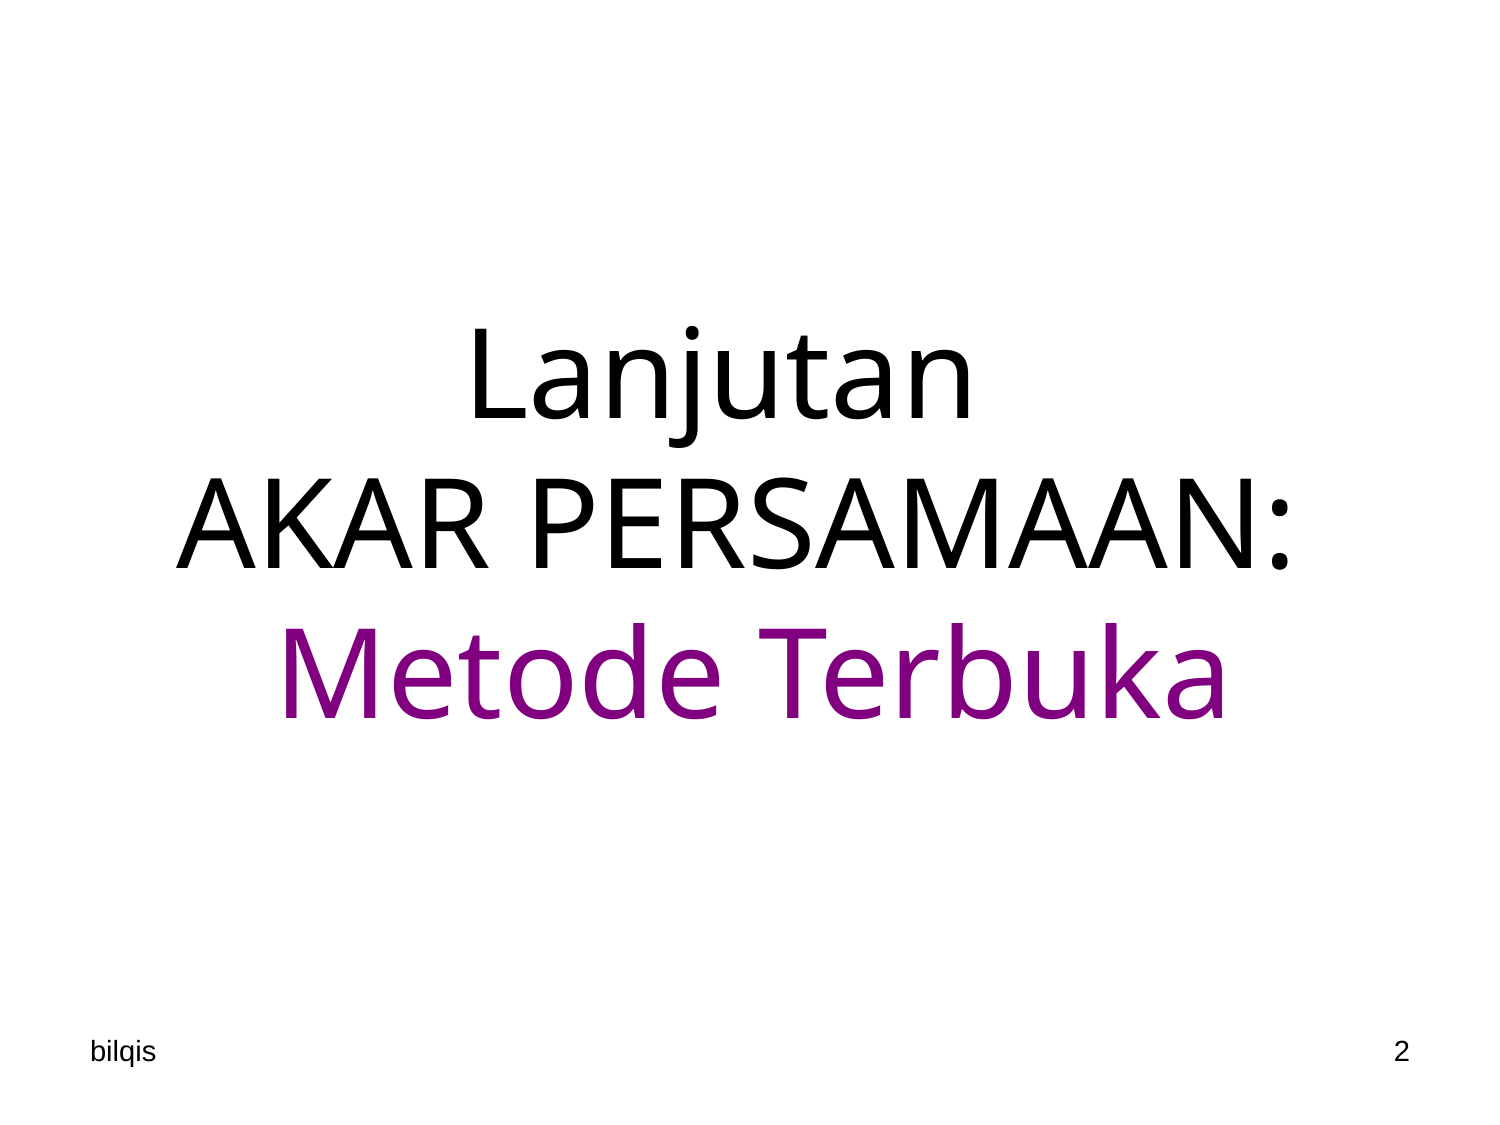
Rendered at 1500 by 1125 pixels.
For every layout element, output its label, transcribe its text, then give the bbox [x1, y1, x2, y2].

slide_number 2 [1074, 1024, 1426, 1103]
title Lanjutan AKAR PERSAMAAN: Metode Terbuka [99, 362, 1376, 676]
slide_number bilqis [74, 1024, 426, 1103]
